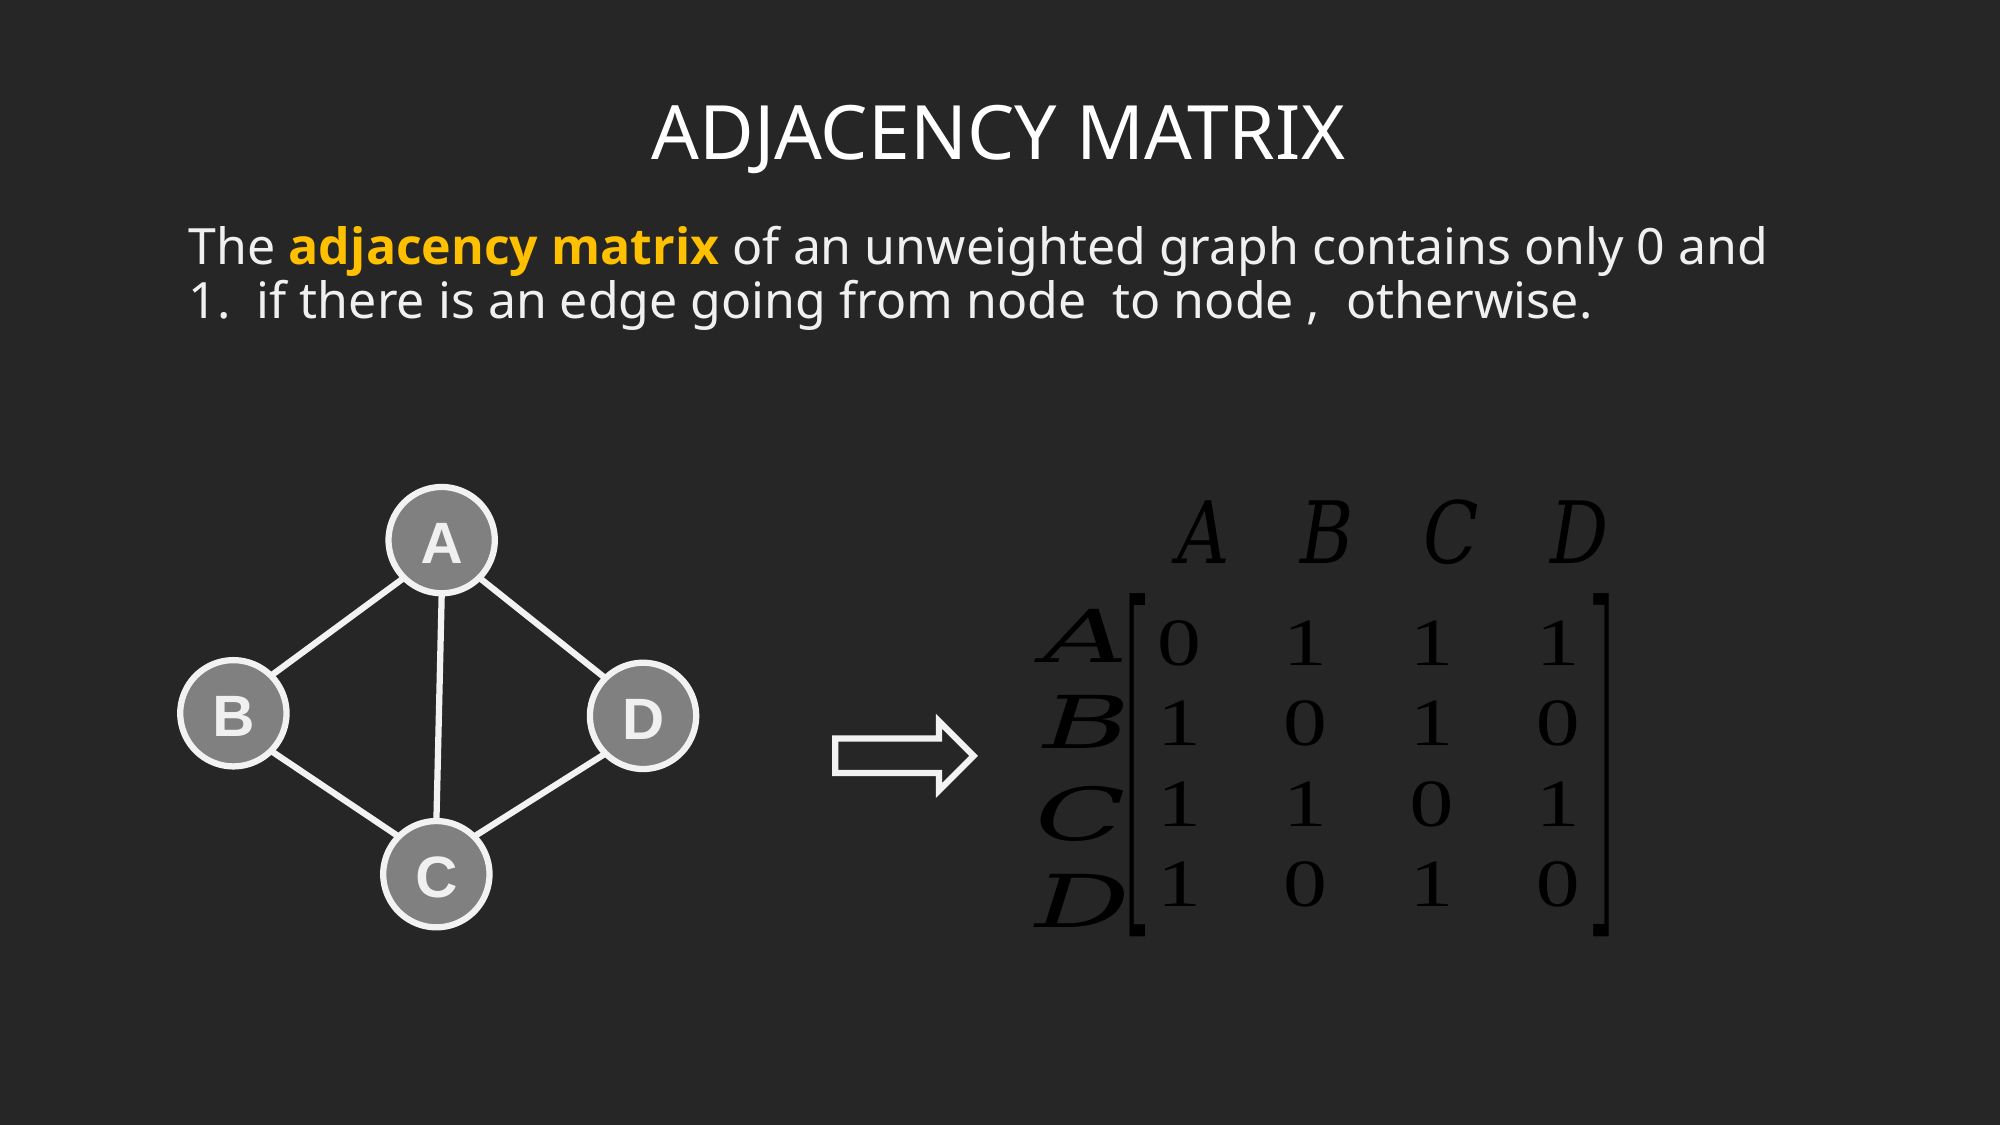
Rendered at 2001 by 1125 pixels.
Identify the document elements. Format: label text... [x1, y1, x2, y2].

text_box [479, 577, 606, 679]
text_box C [382, 820, 491, 929]
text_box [436, 593, 442, 822]
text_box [270, 577, 405, 676]
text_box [270, 750, 399, 837]
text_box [474, 753, 606, 837]
title ADJACENCY MATRIX [172, 60, 1825, 184]
text_box A [387, 485, 496, 595]
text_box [835, 487, 1615, 942]
text_box B [179, 659, 288, 768]
text_box D [588, 661, 698, 771]
